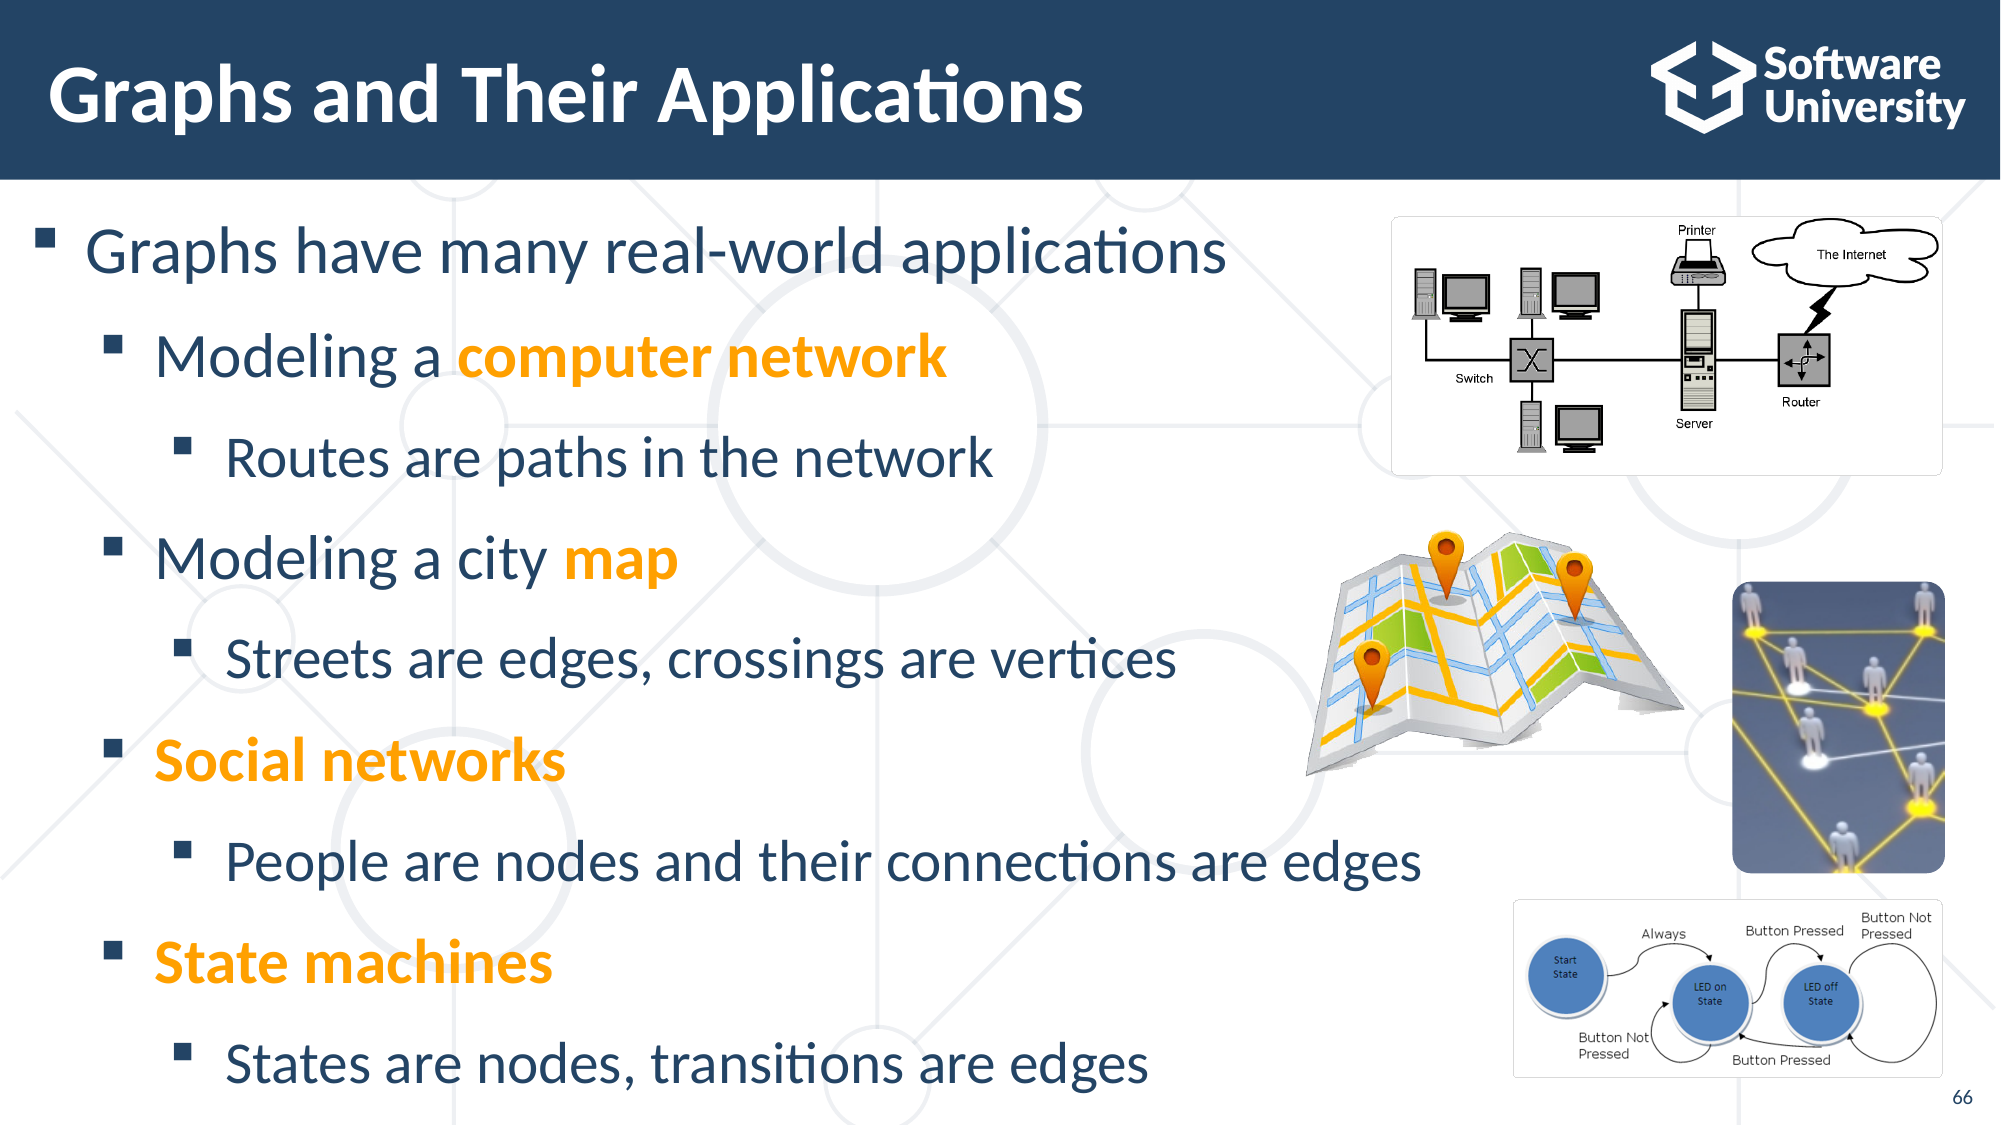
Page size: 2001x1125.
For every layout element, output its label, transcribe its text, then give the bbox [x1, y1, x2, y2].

list Graphs have many real-world applications Modeling a computer network Routes are paths in the network Modeling a city map Streets are edges, crossings are vertices Social networks People are nodes and their connections are edges State machines States are nodes, transitions are edges [11, 196, 1970, 1103]
picture [1651, 41, 1966, 134]
slide_number 66 [1927, 1067, 1989, 1117]
picture [1390, 216, 1943, 476]
picture [1513, 899, 1943, 1078]
title Graphs and Their Applications [31, 16, 1625, 162]
picture [1294, 514, 1686, 785]
picture [1732, 581, 1946, 874]
